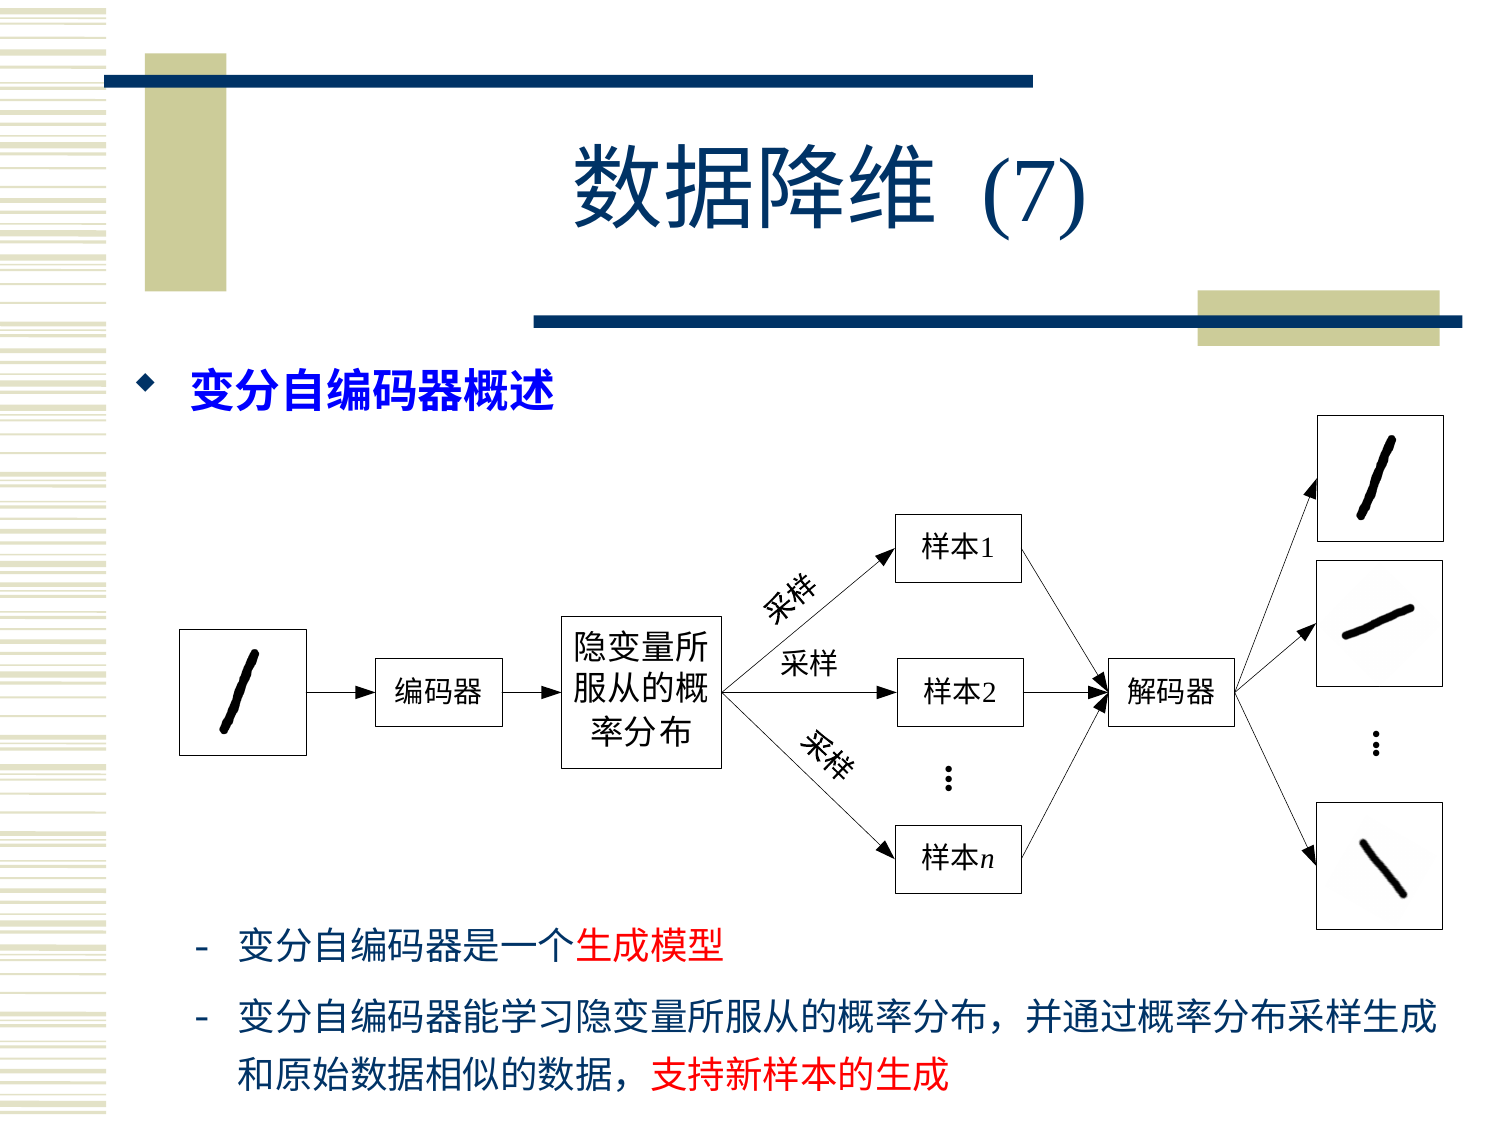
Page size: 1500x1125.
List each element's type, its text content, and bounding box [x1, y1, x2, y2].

title 数据降维 (7) [224, 99, 1436, 288]
text_box 变分自编码器概述 [118, 354, 918, 446]
text_box 变分自编码器是一个生成模型 变分自编码器能学习隐变量所服从的概率分布，并通过概率分布采样生成和原始数据相似的数据，支持新样本的生成 [175, 901, 1474, 1125]
picture [175, 410, 1445, 932]
